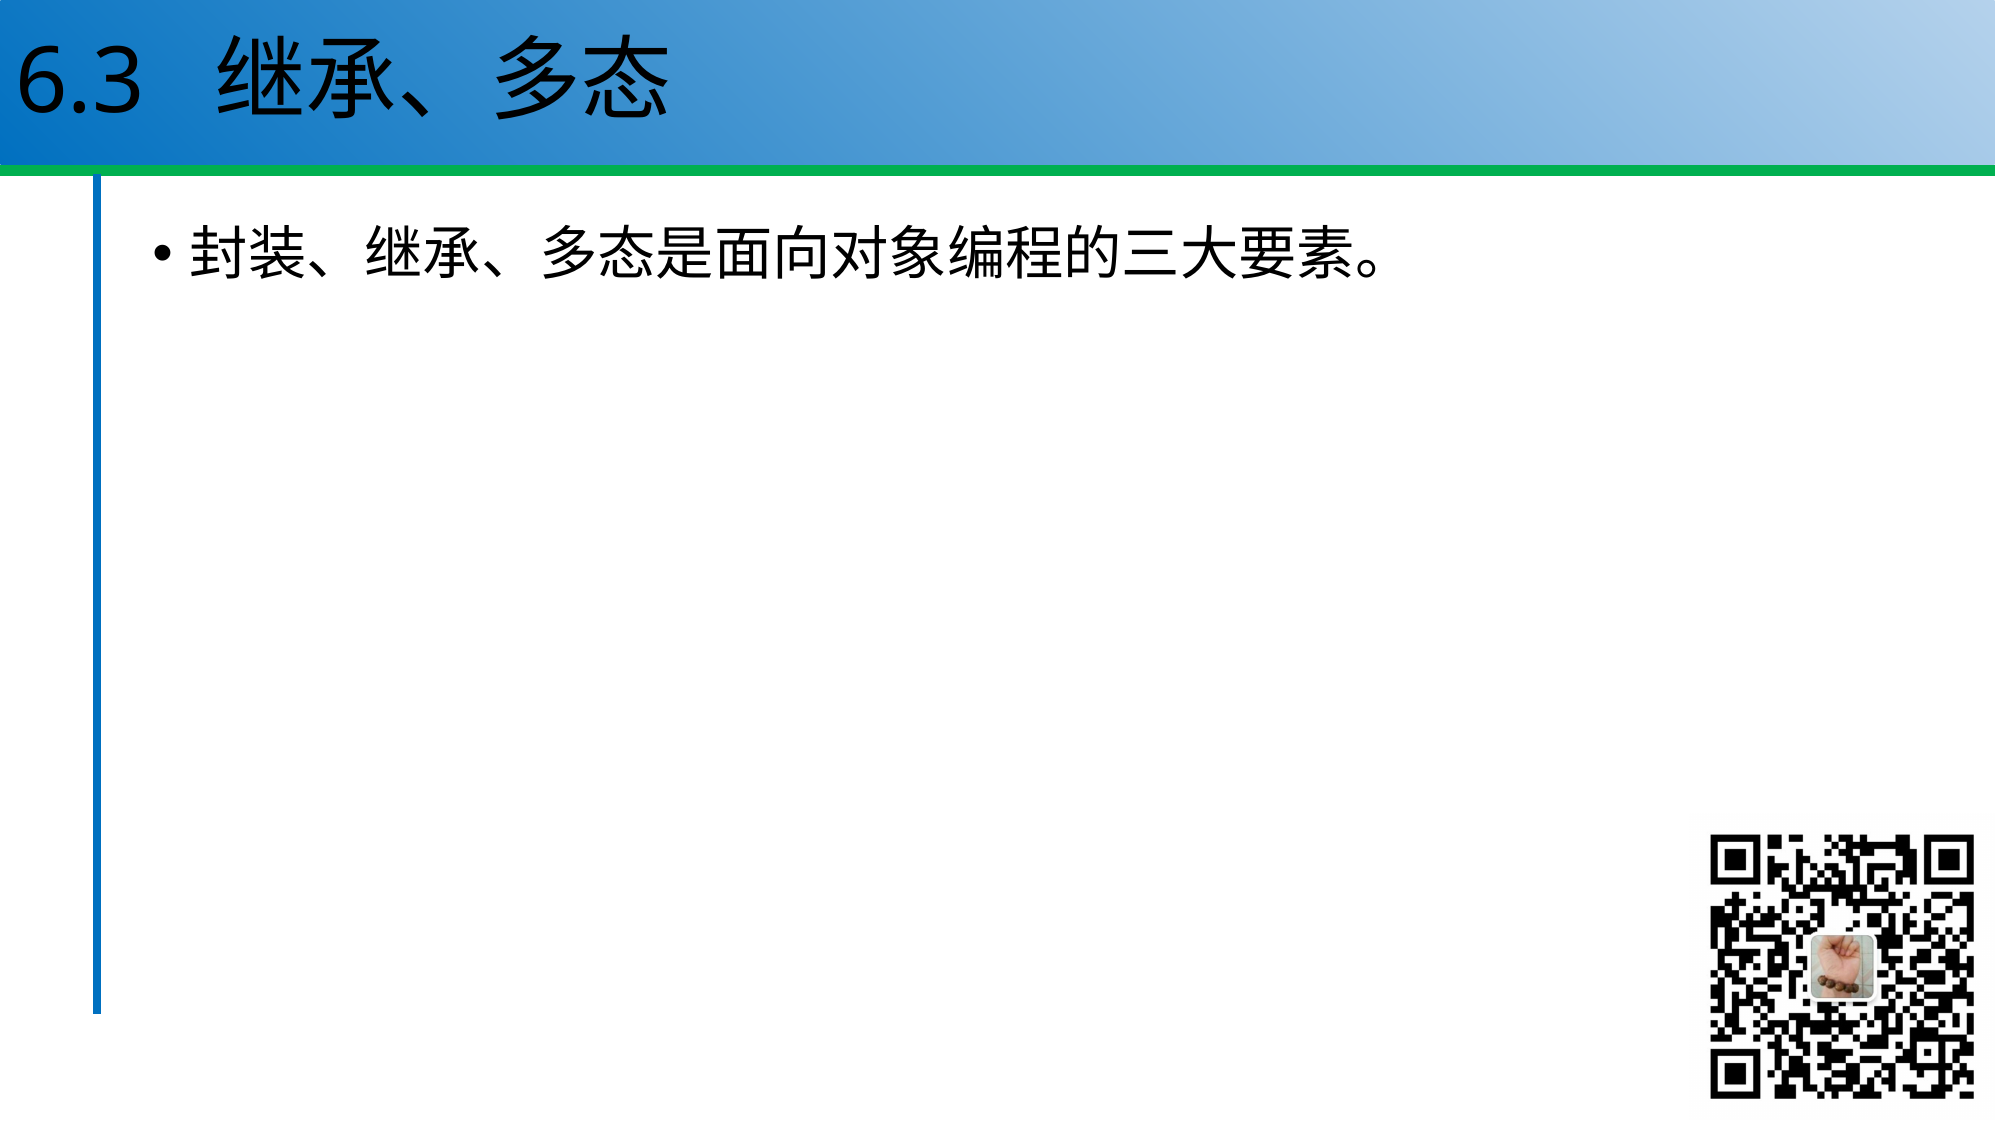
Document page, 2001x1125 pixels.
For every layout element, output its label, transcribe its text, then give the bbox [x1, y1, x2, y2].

list 封装、继承、多态是面向对象编程的三大要素。 [137, 216, 1863, 978]
slide_number [1412, 1042, 1863, 1103]
picture [1689, 813, 1995, 1120]
title 6.3 继承、多态 [0, 0, 1995, 165]
